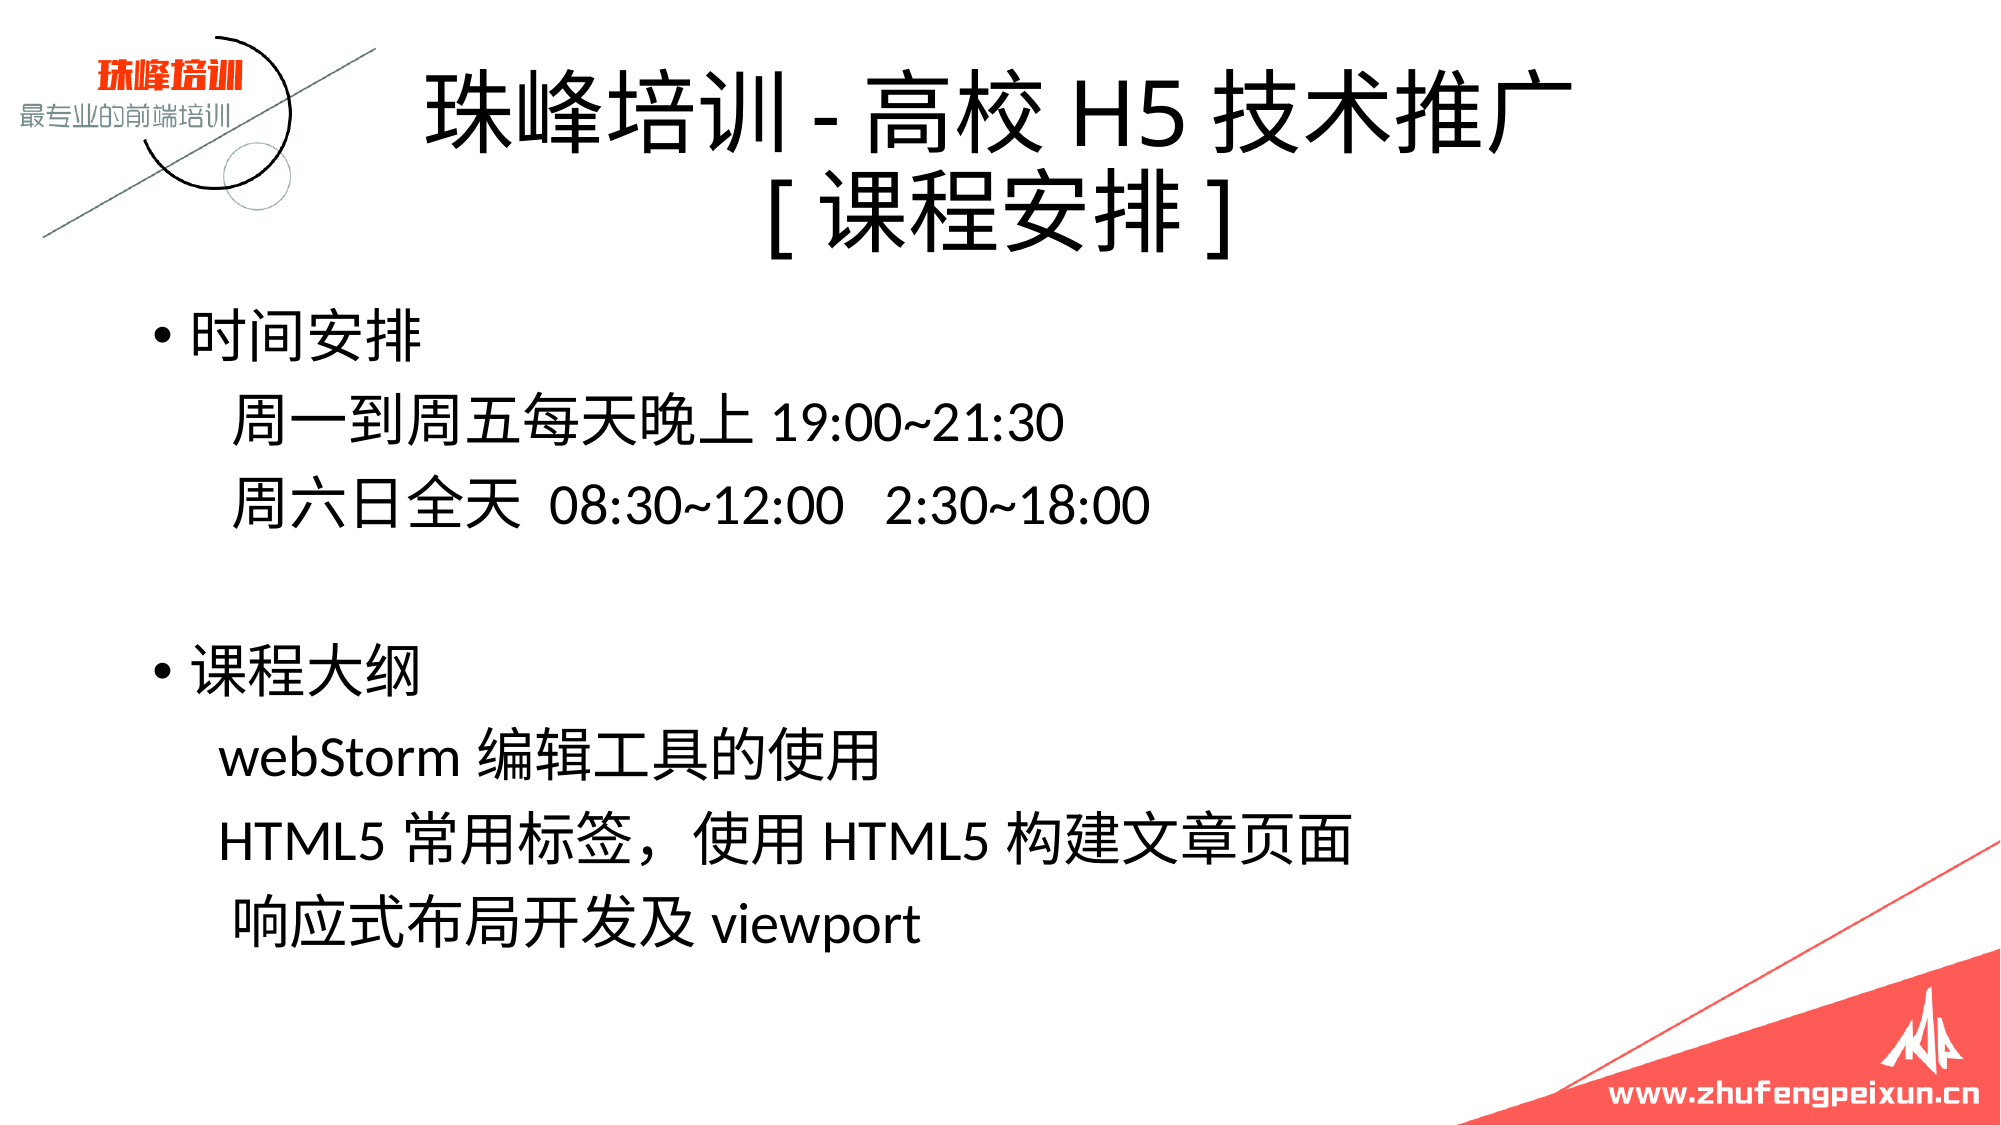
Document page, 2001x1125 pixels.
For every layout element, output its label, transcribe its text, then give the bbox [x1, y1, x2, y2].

picture [18, 36, 376, 238]
title 珠峰培训-高校H5技术推广 [课程安排] [137, 59, 1863, 278]
list 时间安排 周一到周五每天晚上19:00~21:30 周六日全天 08:30~12:00 2:30~18:00 课程大纲 webStorm编辑工具的使用 HTML5常用标签，使用HTML5构建文章页面 响应式布局开发及viewport [137, 299, 1863, 1014]
picture [1437, 796, 2001, 1125]
